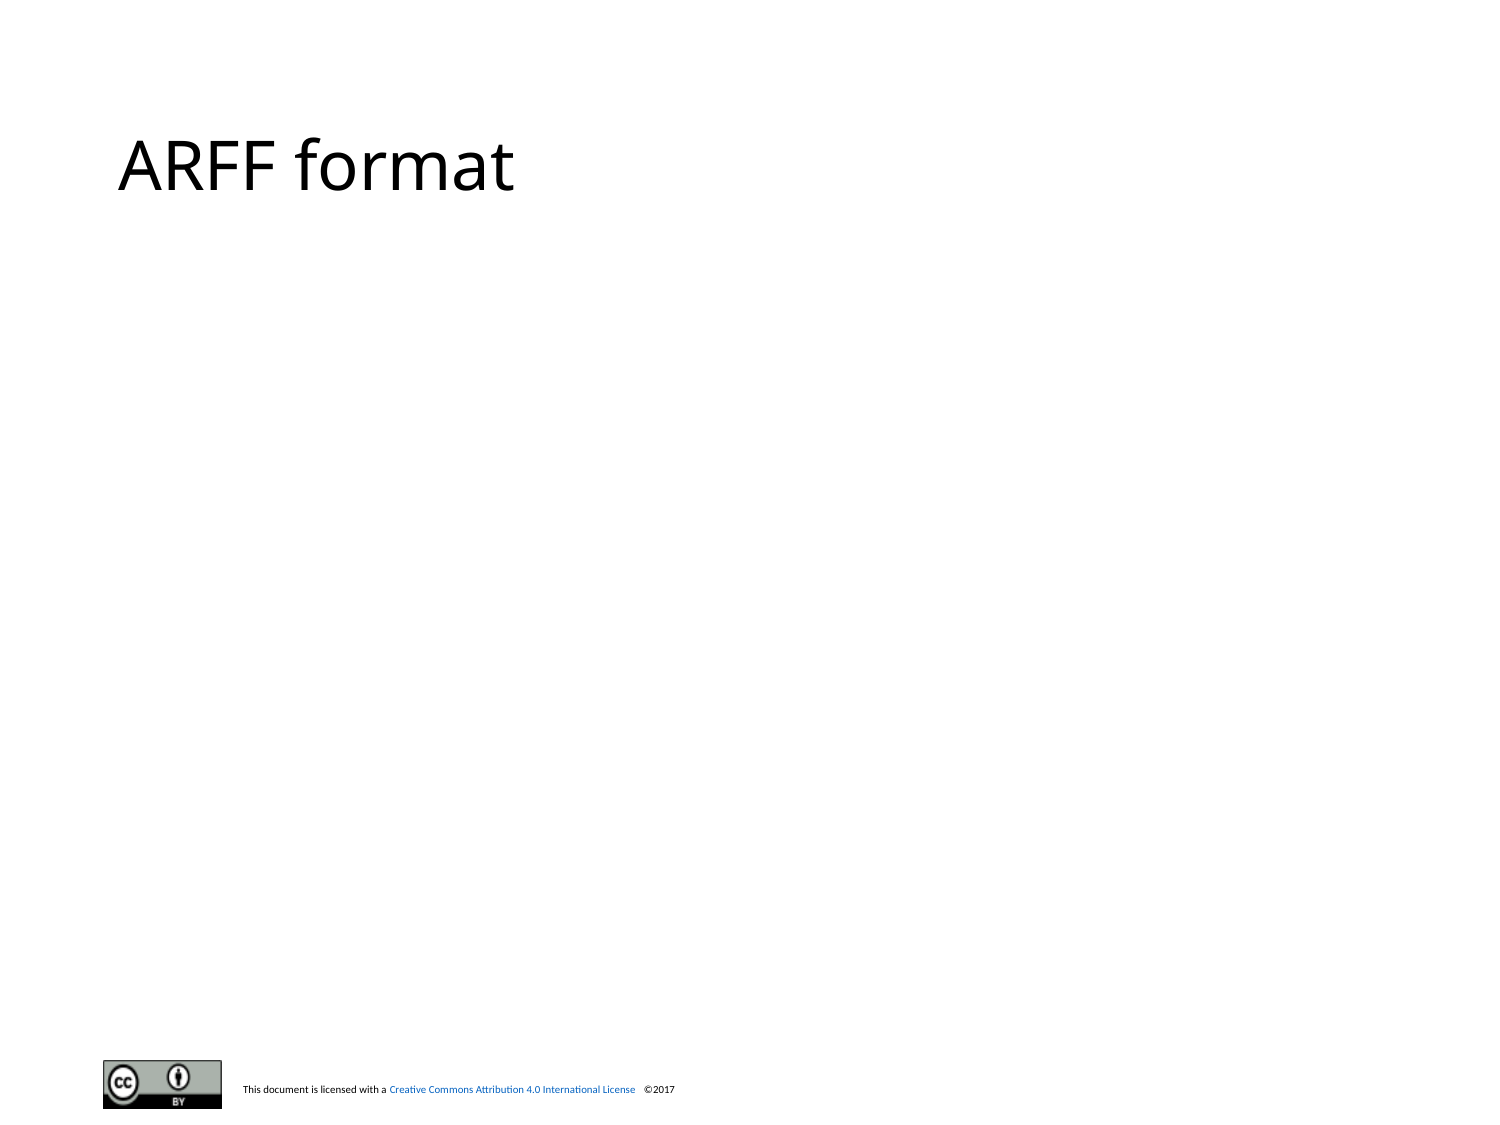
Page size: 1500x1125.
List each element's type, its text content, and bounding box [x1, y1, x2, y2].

title ARFF format [103, 59, 1397, 278]
picture [103, 1060, 222, 1109]
